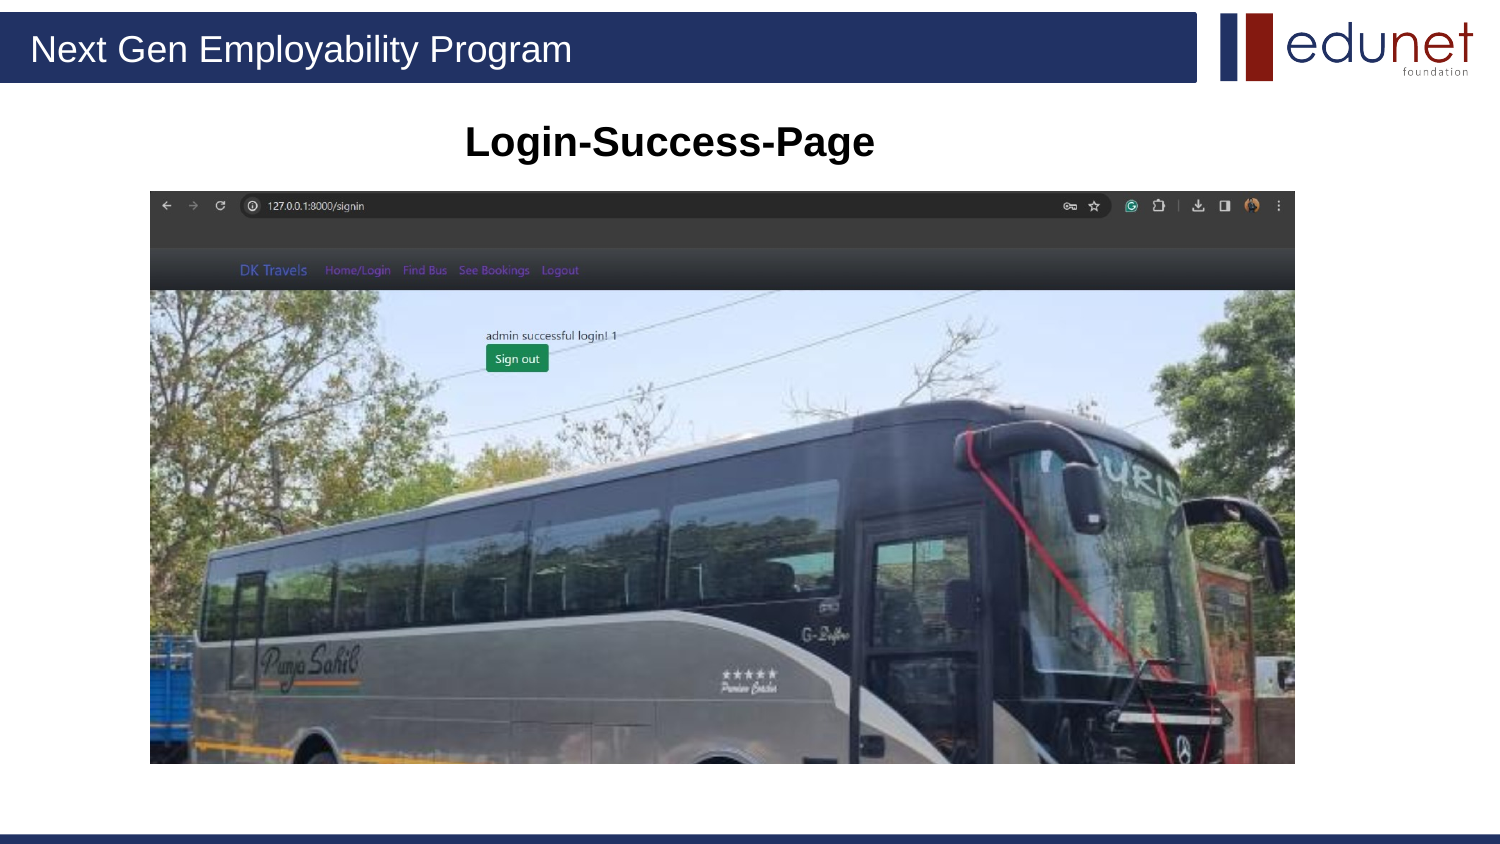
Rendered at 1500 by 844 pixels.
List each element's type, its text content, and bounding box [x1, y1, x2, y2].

text_box Login-Success-Page [294, 107, 1046, 173]
picture [1279, 14, 1482, 83]
picture [149, 191, 1295, 764]
